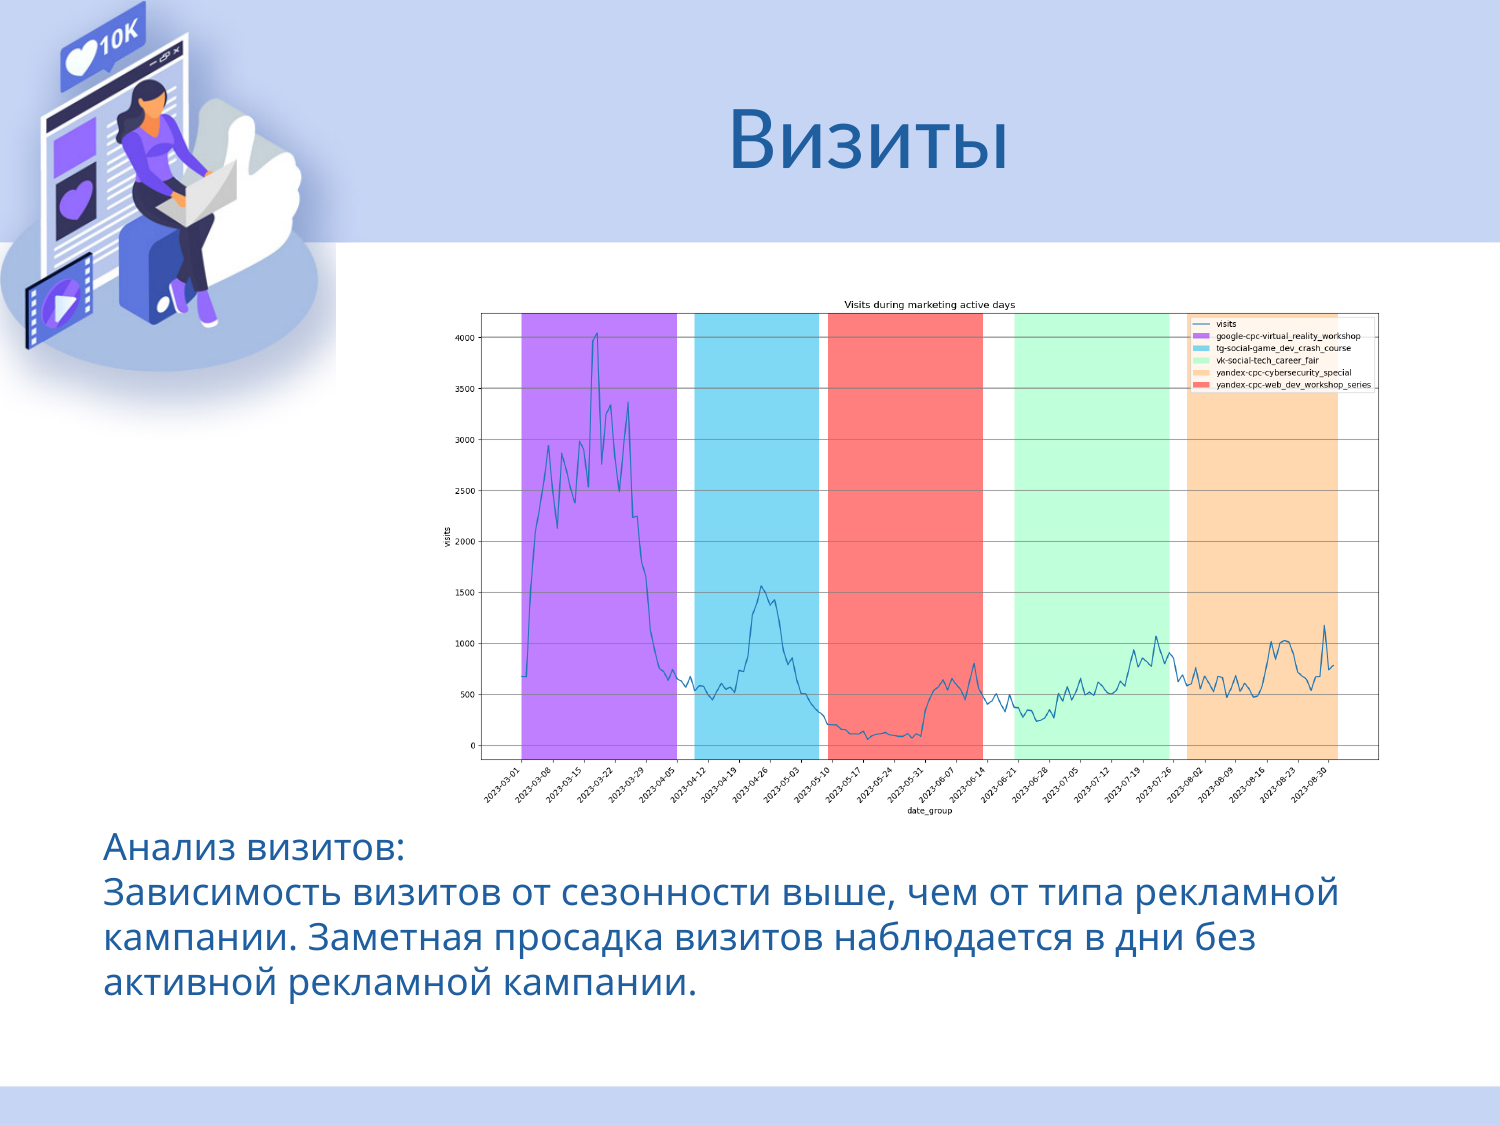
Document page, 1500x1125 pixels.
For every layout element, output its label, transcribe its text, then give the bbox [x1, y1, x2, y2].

title Визиты [242, 37, 1498, 227]
picture [0, 0, 1500, 1125]
text_box Анализ визитов: Зависимость визитов от сезонности выше, чем от типа рекламной кампании. Заметная просадка визитов наблюдается в дни без активной рекламной кампании. [88, 815, 1412, 1011]
